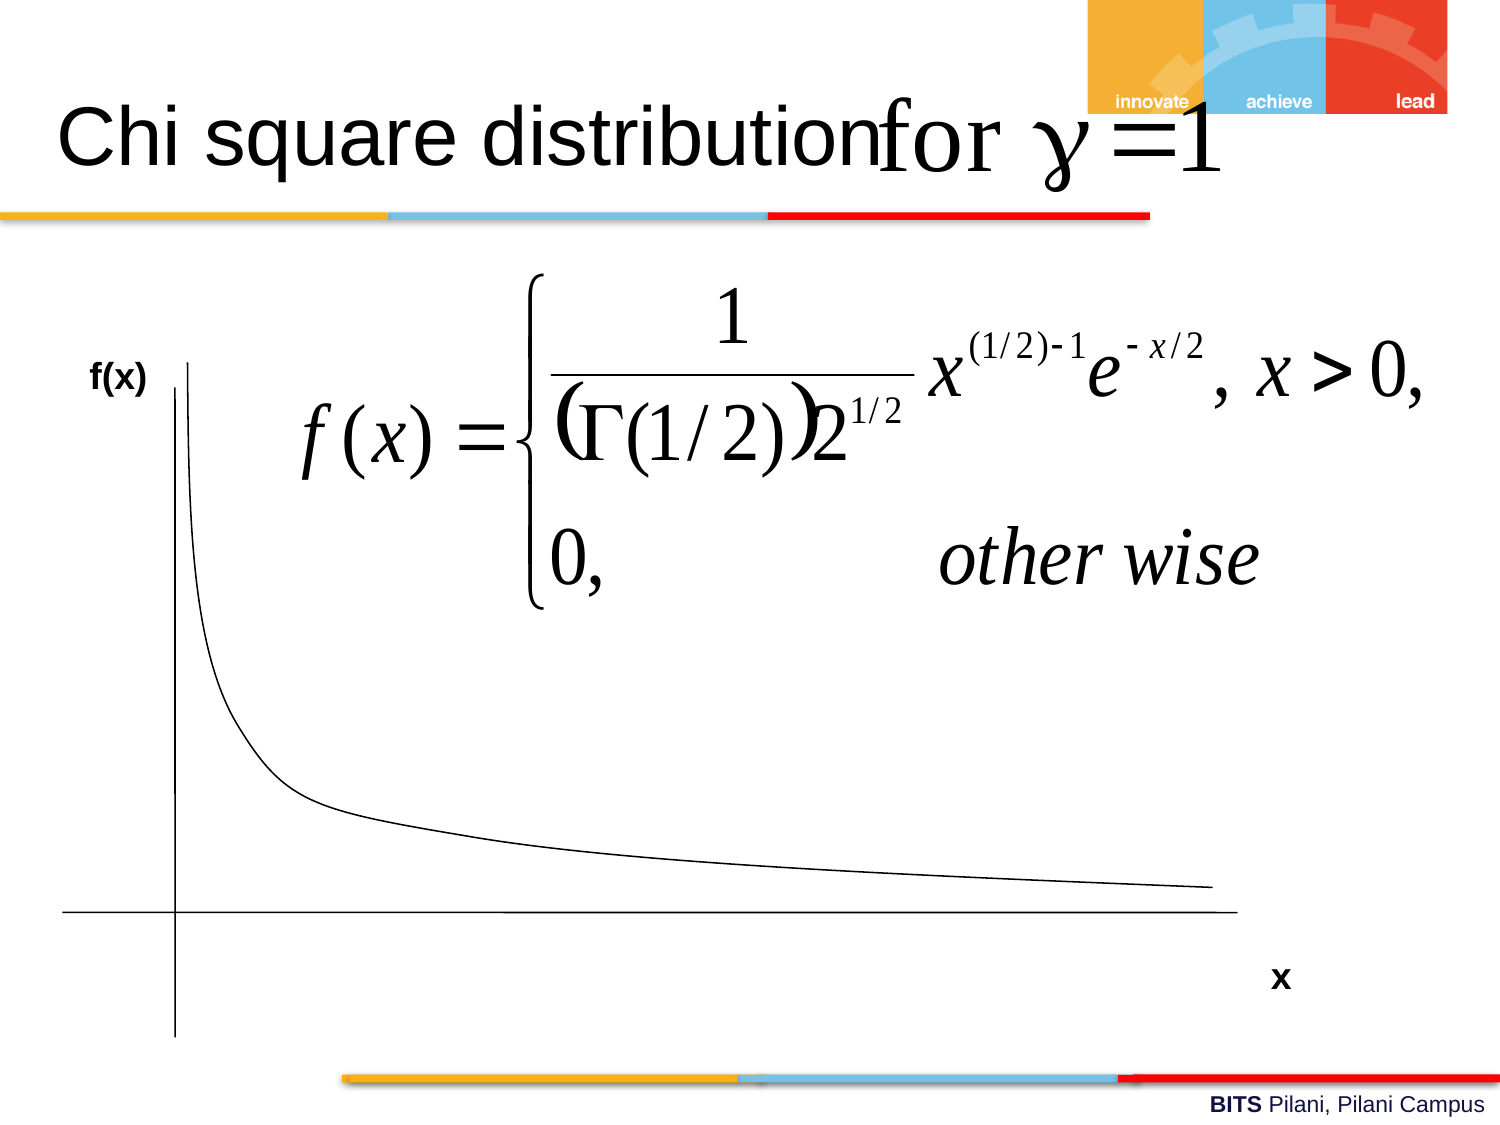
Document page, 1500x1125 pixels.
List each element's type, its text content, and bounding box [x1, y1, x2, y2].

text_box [862, 74, 1238, 215]
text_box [277, 262, 1438, 625]
text_box [187, 362, 1213, 888]
text_box x [1256, 944, 1307, 1005]
text_box Chi square distribution [41, 75, 860, 190]
picture [1087, 0, 1448, 114]
text_box f(x) [74, 344, 163, 405]
